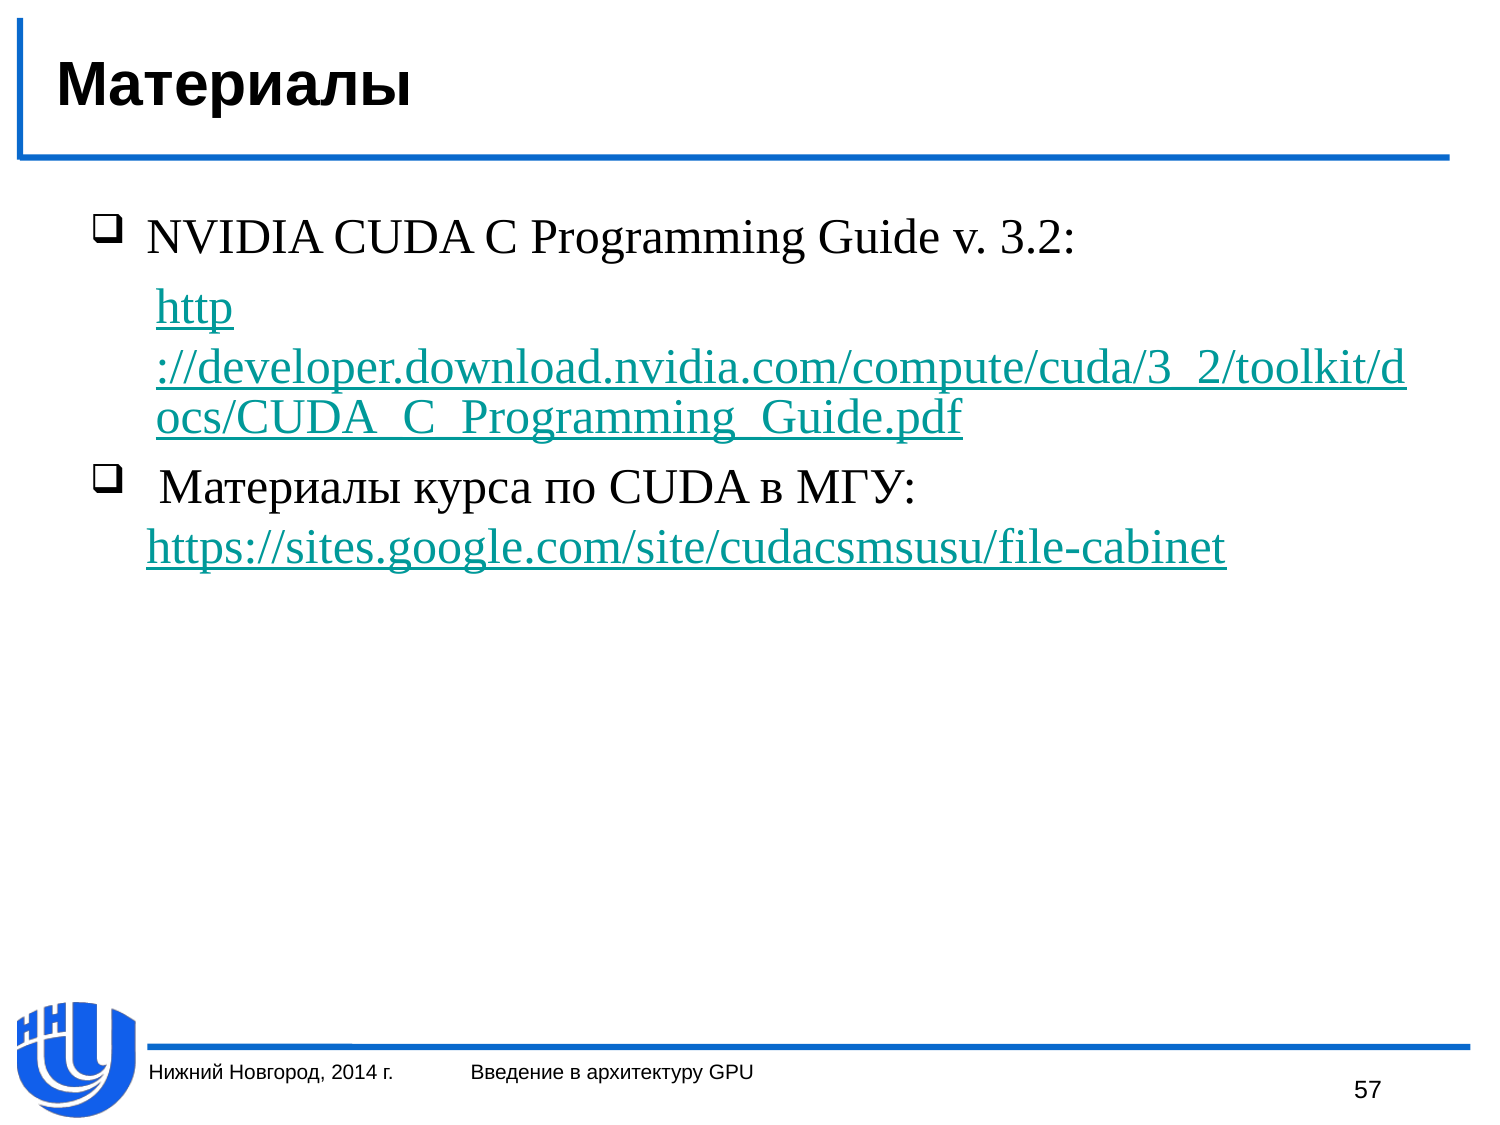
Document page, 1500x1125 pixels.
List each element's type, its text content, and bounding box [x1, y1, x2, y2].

slide_number 57 [1338, 1051, 1482, 1125]
picture [17, 1002, 148, 1118]
footer Введение в архитектуру GPU [455, 1051, 1329, 1125]
title Материалы [41, 33, 1417, 127]
slide_number Нижний Новгород, 2014 г. [133, 1051, 445, 1125]
list NVIDIA CUDA C Programming Guide v. 3.2: http://developer.download.nvidia.com/compute/cuda/3_2/toolkit/docs/CUDA_C_Programming_Guide.pdf Материалы курса по CUDA в МГУ: https://sites.google.com/site/cudacsmsusu/file-cabinet [74, 196, 1426, 1012]
